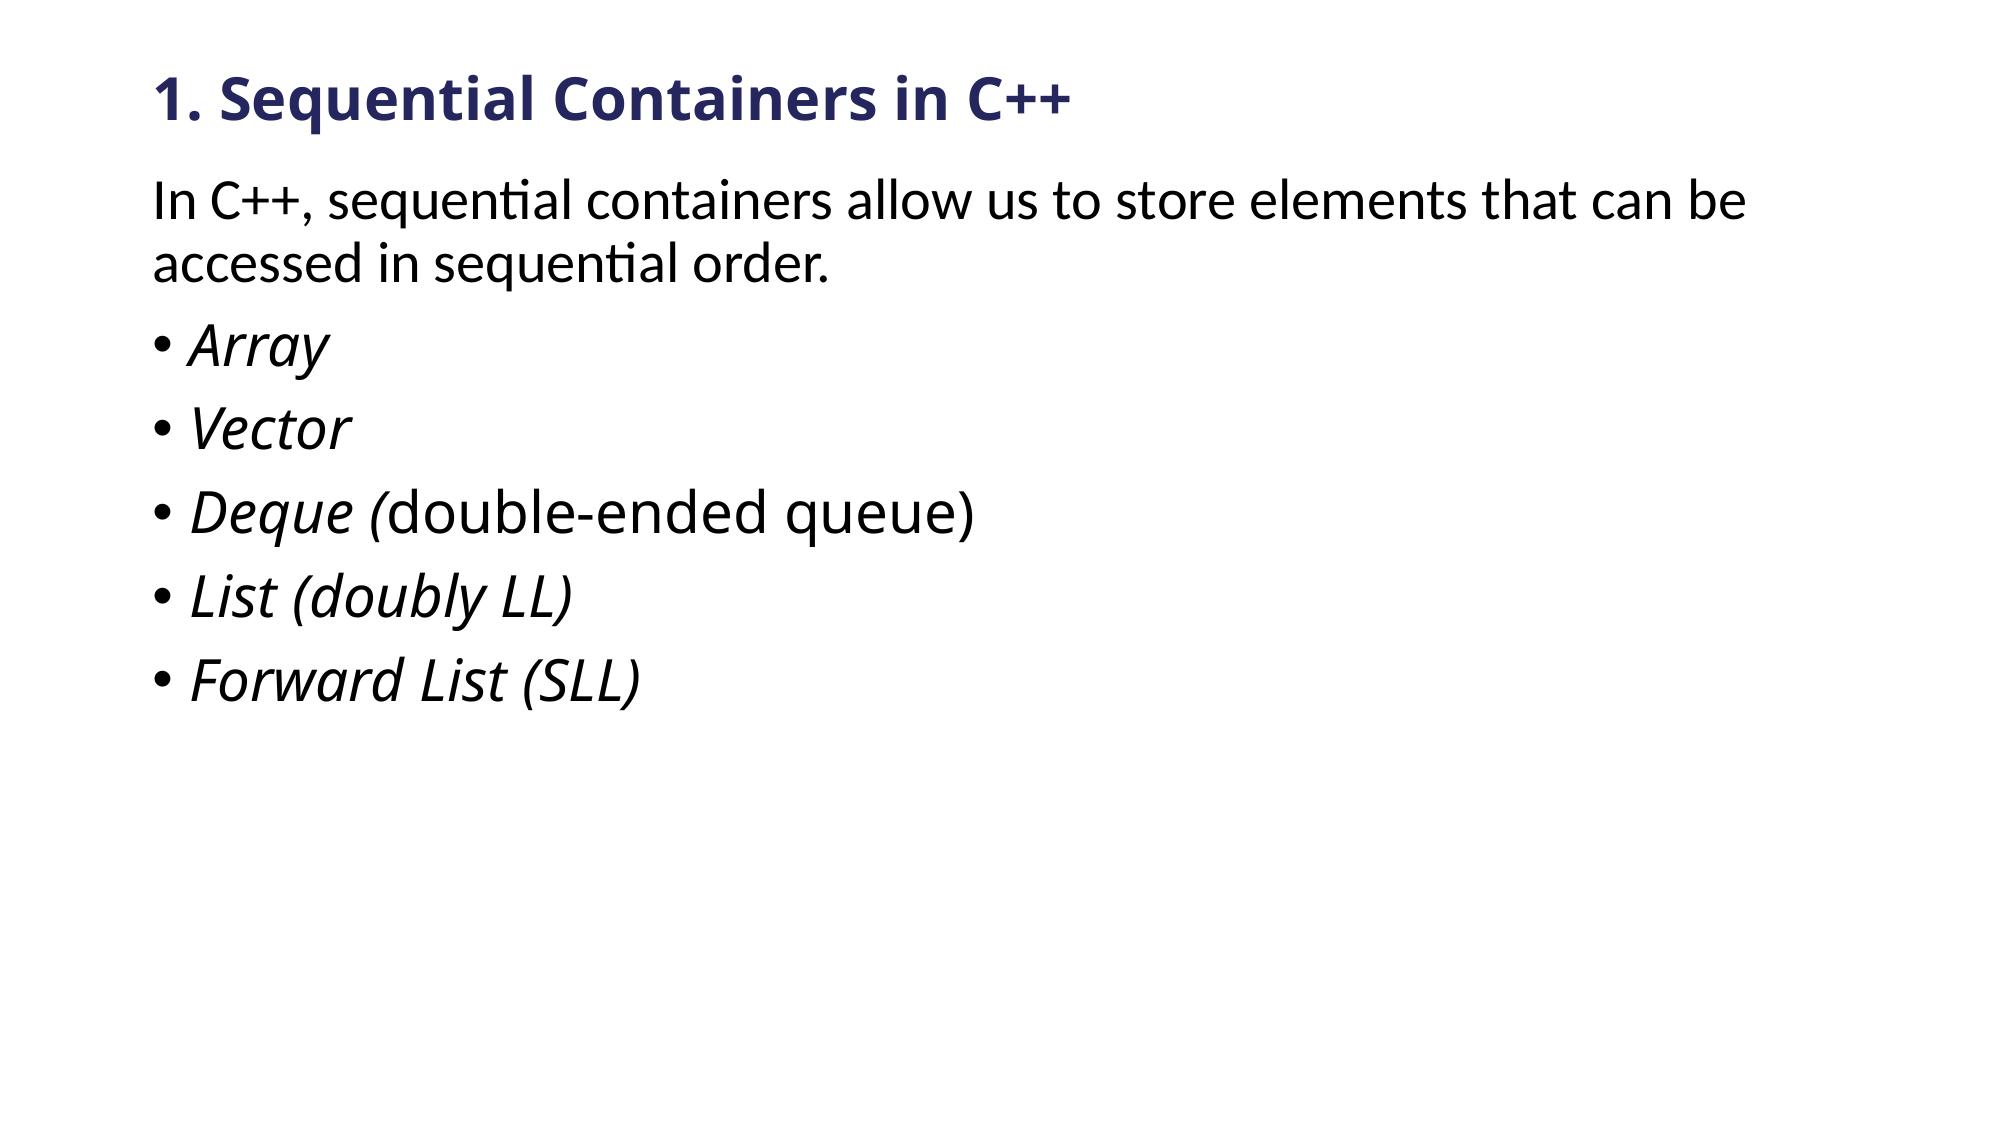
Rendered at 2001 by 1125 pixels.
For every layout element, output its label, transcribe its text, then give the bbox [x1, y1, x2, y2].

list In C++, sequential containers allow us to store elements that can be accessed in sequential order. Array Vector Deque (double-ended queue) List (doubly LL) Forward List (SLL) [137, 161, 1863, 1014]
title 1. Sequential Containers in C++ [137, 59, 1863, 161]
